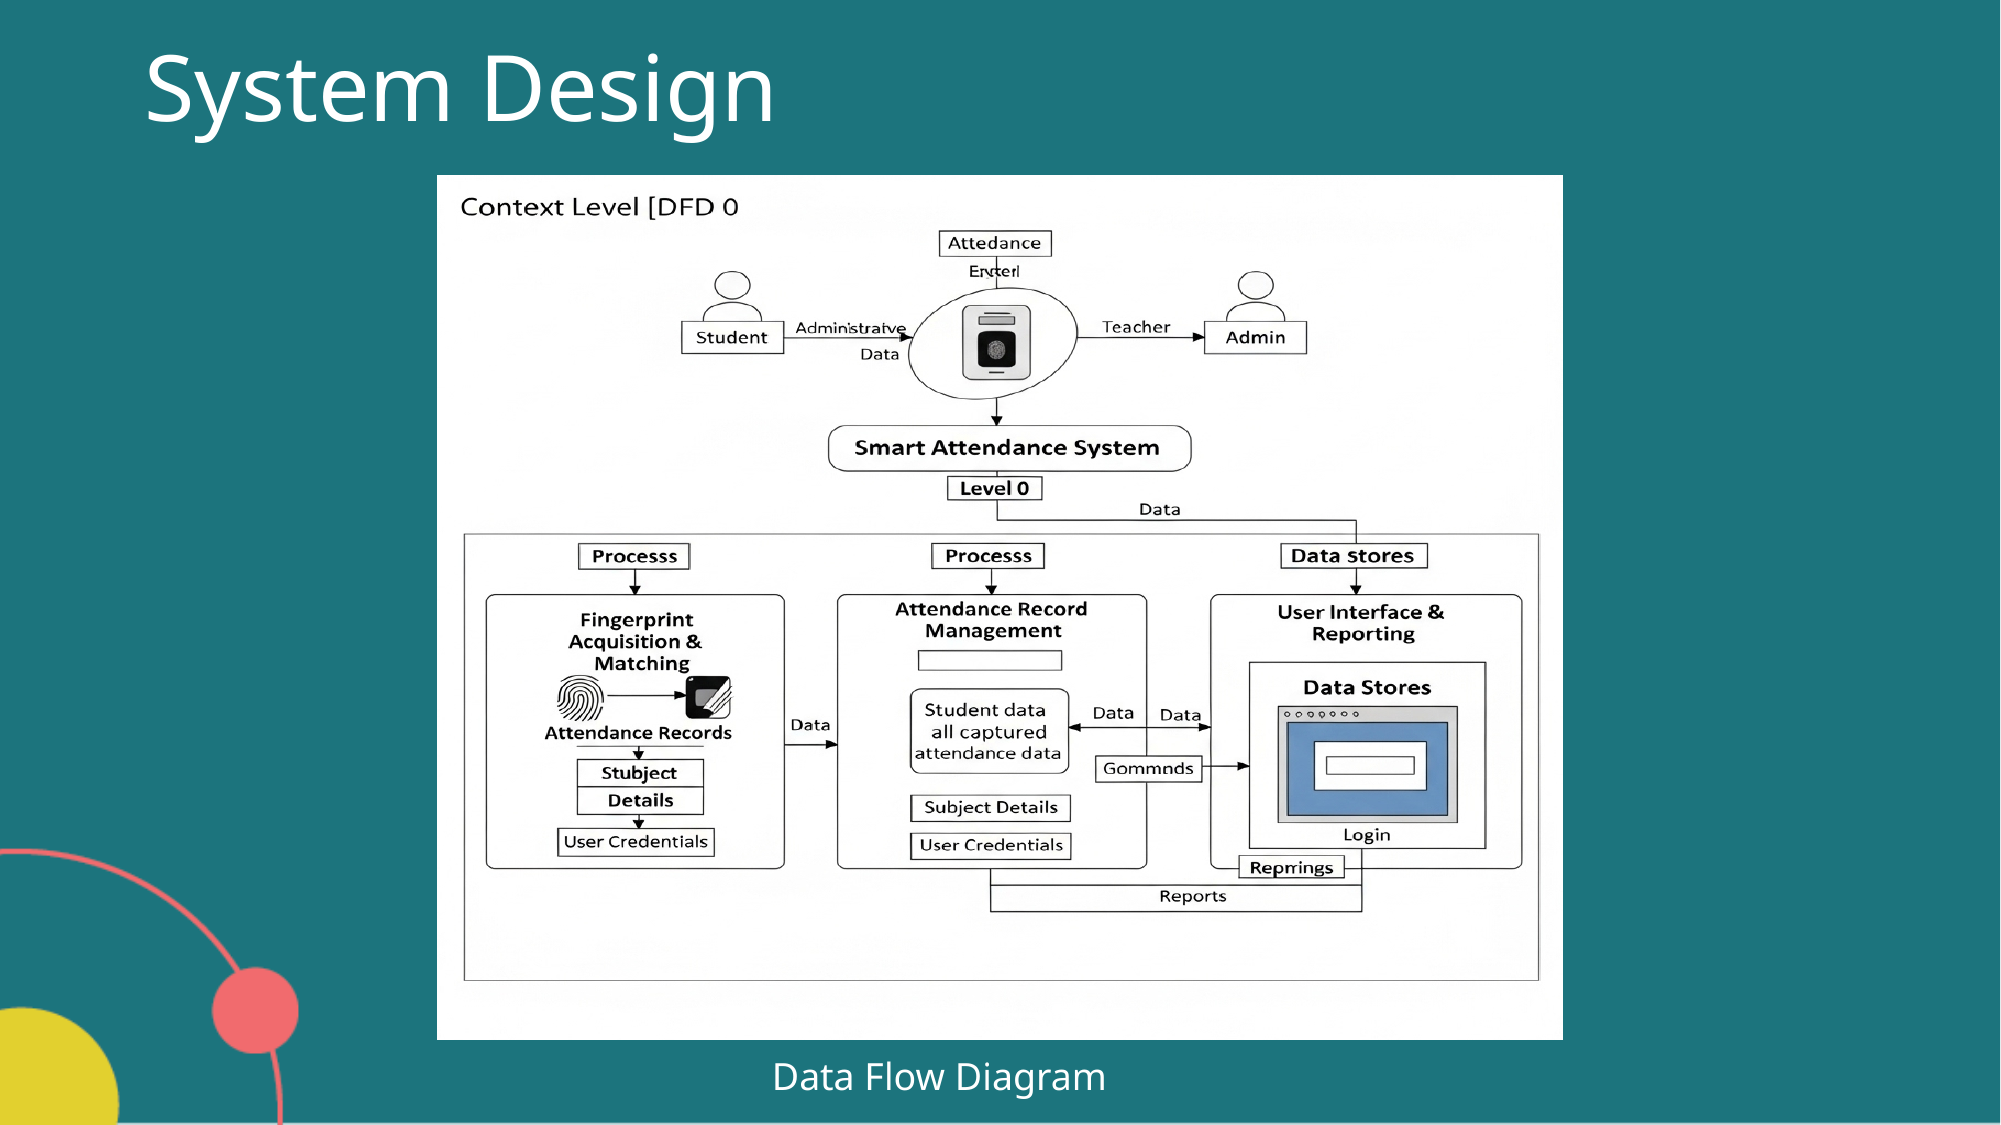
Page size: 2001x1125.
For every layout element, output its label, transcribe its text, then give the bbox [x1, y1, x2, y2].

title System Design [129, 0, 1497, 200]
picture [0, 0, 2001, 1125]
text_box Data Flow Diagram [757, 1045, 1192, 1106]
